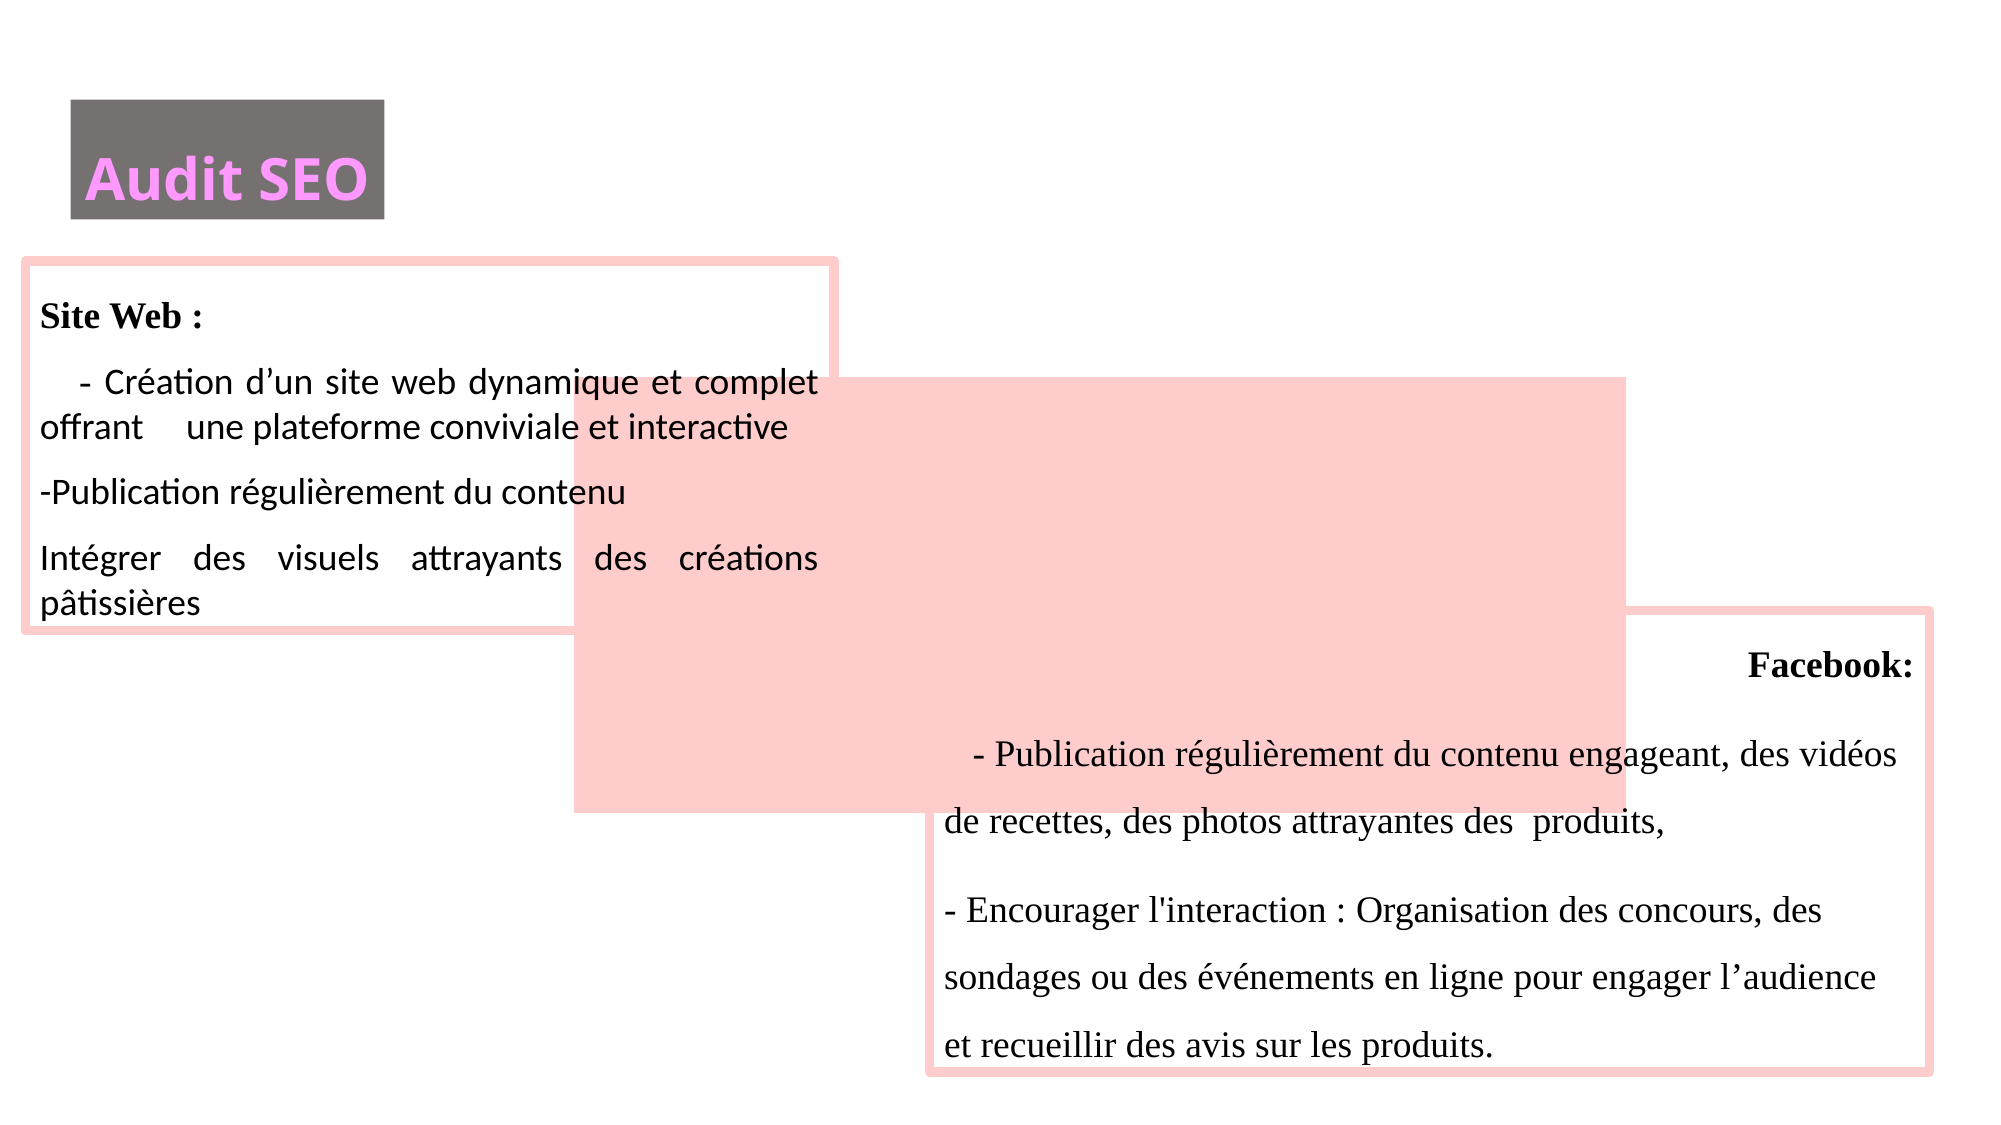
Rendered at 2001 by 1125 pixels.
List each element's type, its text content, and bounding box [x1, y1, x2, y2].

text_box Site Web : - Création d’un site web dynamique et complet offrant une plateforme conviviale et interactive -Publication régulièrement du contenu Intégrer des visuels attrayants des créations pâtissières [25, 260, 835, 631]
text_box Audit SEO [70, 99, 385, 220]
text_box Facebook: - Publication régulièrement du contenu engageant, des vidéos de recettes, des photos attrayantes des produits, - Encourager l'interaction : Organisation des concours, des sondages ou des événements en ligne pour engager l’audience et recueillir des avis sur les produits. [929, 610, 1930, 1072]
text_box [574, 377, 1626, 813]
